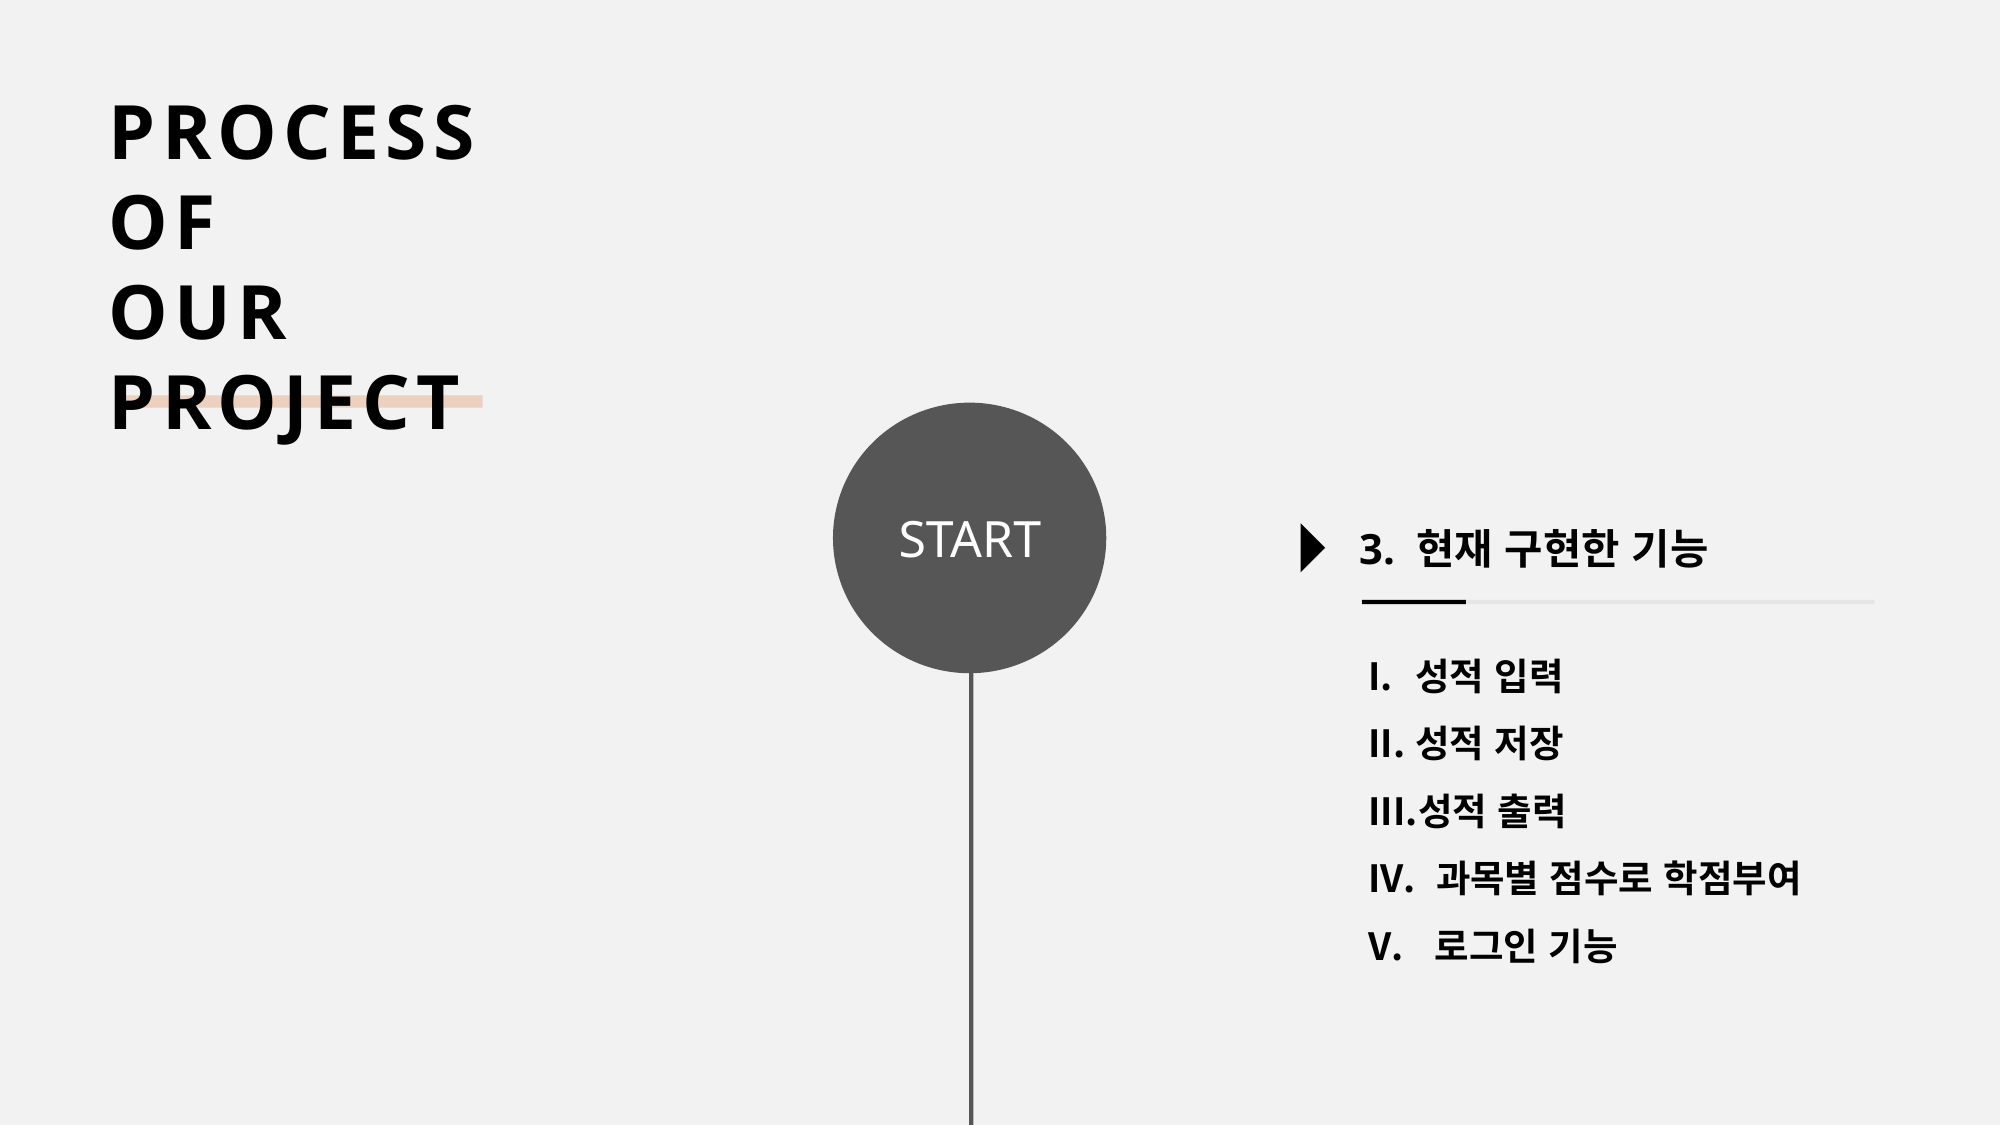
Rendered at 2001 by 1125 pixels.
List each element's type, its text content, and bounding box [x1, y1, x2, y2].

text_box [1352, 516, 1925, 1022]
text_box [1300, 523, 1326, 573]
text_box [832, 402, 1107, 1125]
text_box PROCESS OF OUR PROJECT [94, 77, 868, 452]
